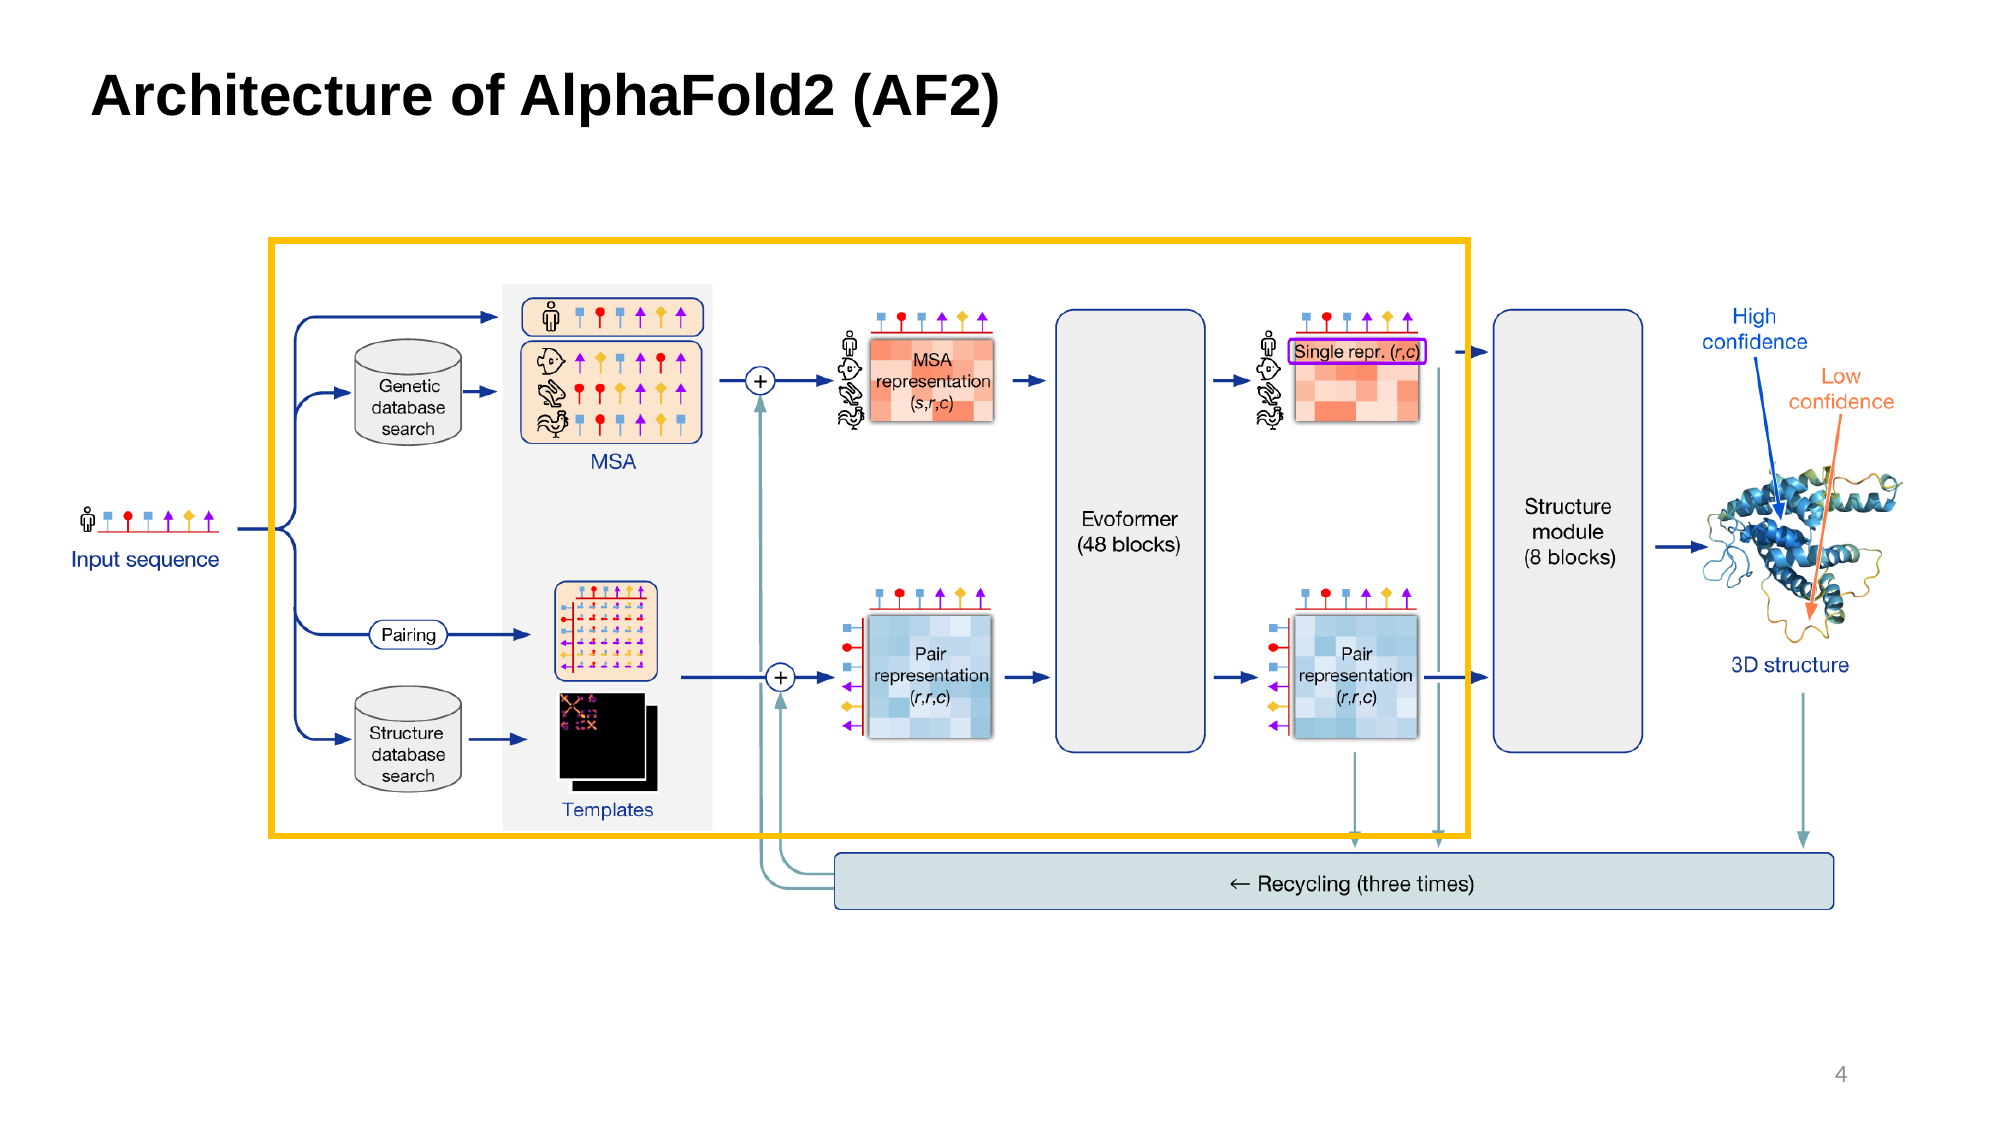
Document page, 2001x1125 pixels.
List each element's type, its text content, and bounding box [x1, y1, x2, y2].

slide_number 4 [1412, 1042, 1863, 1103]
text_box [60, 272, 1905, 911]
text_box Architecture of AlphaFold2 (AF2) [76, 49, 1018, 135]
text_box [270, 239, 1469, 272]
